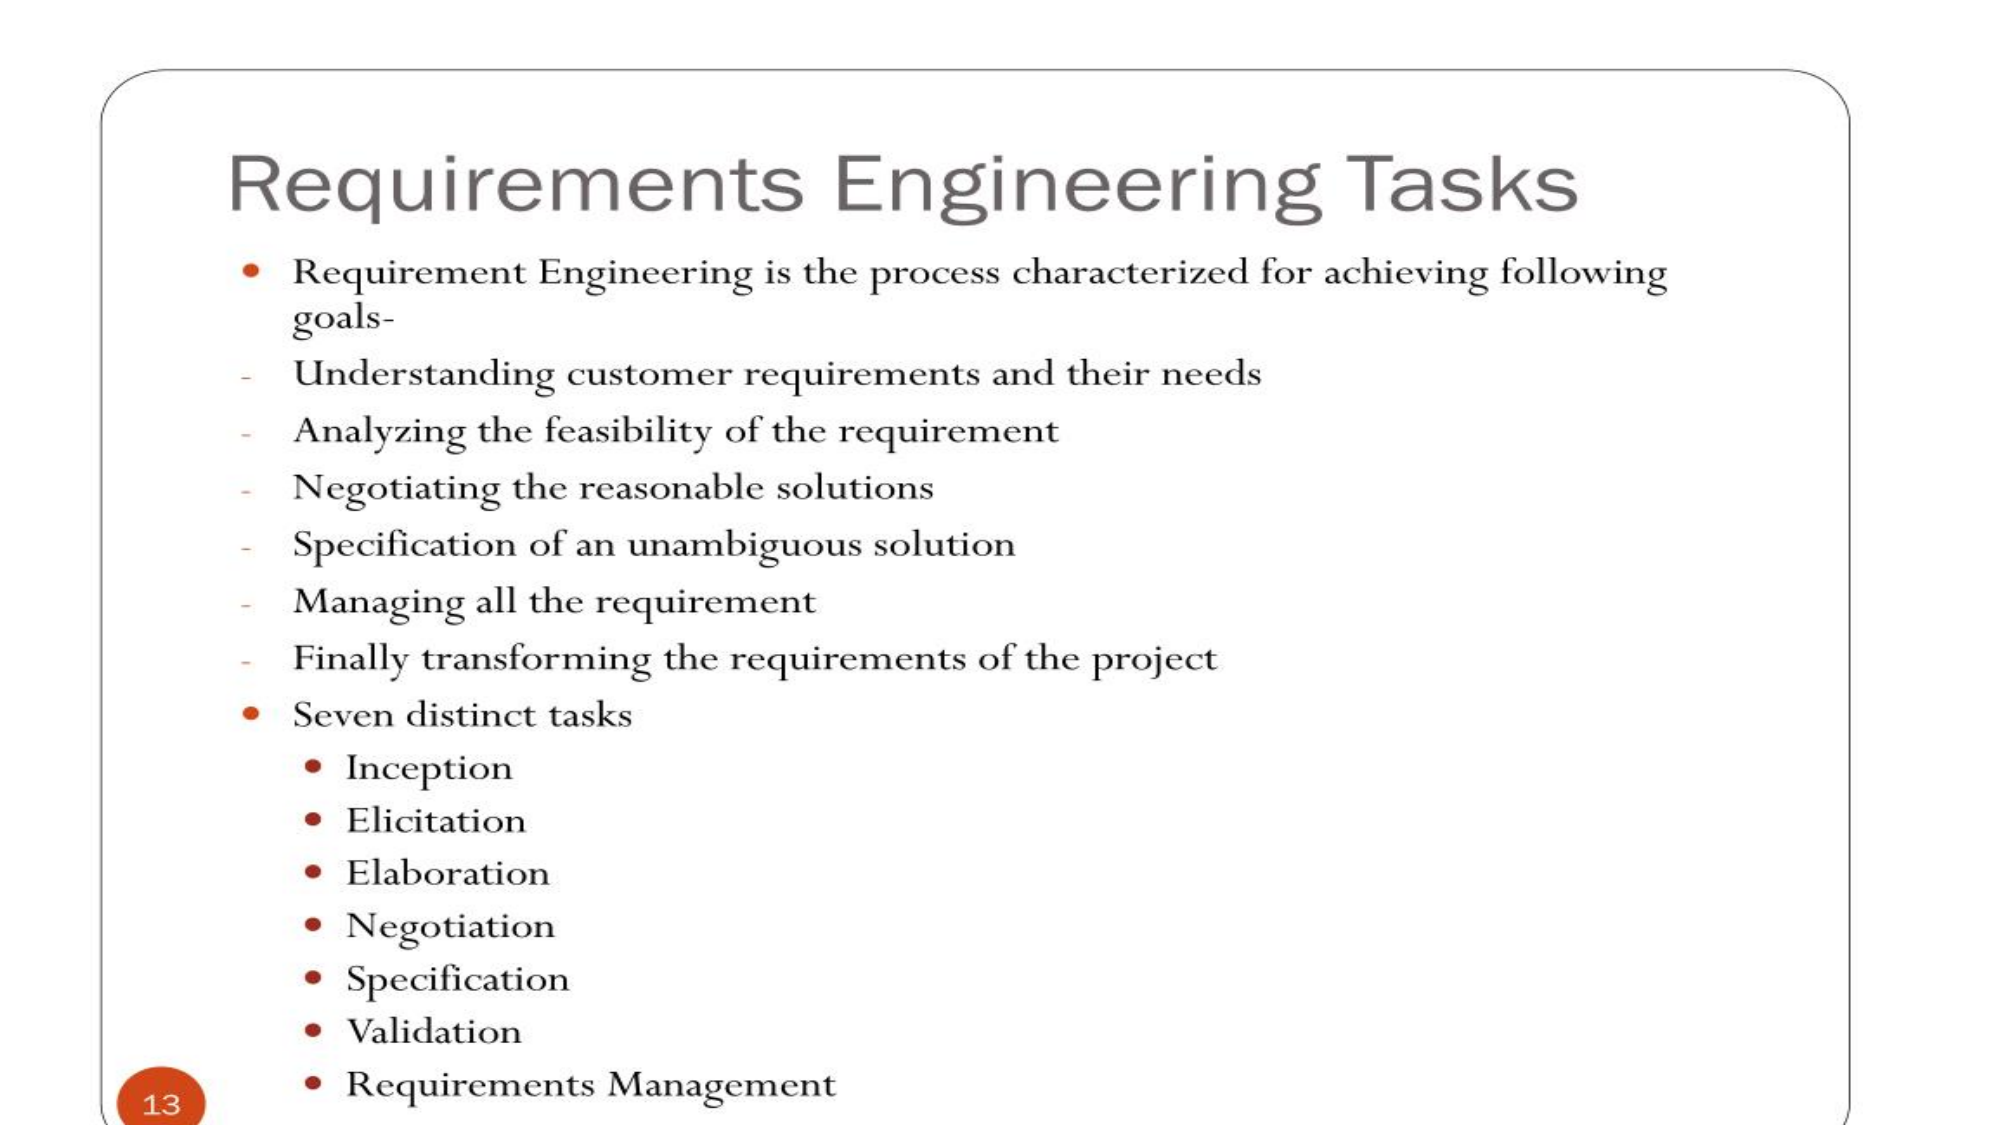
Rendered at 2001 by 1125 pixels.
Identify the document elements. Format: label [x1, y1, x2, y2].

list [89, 59, 1863, 1125]
